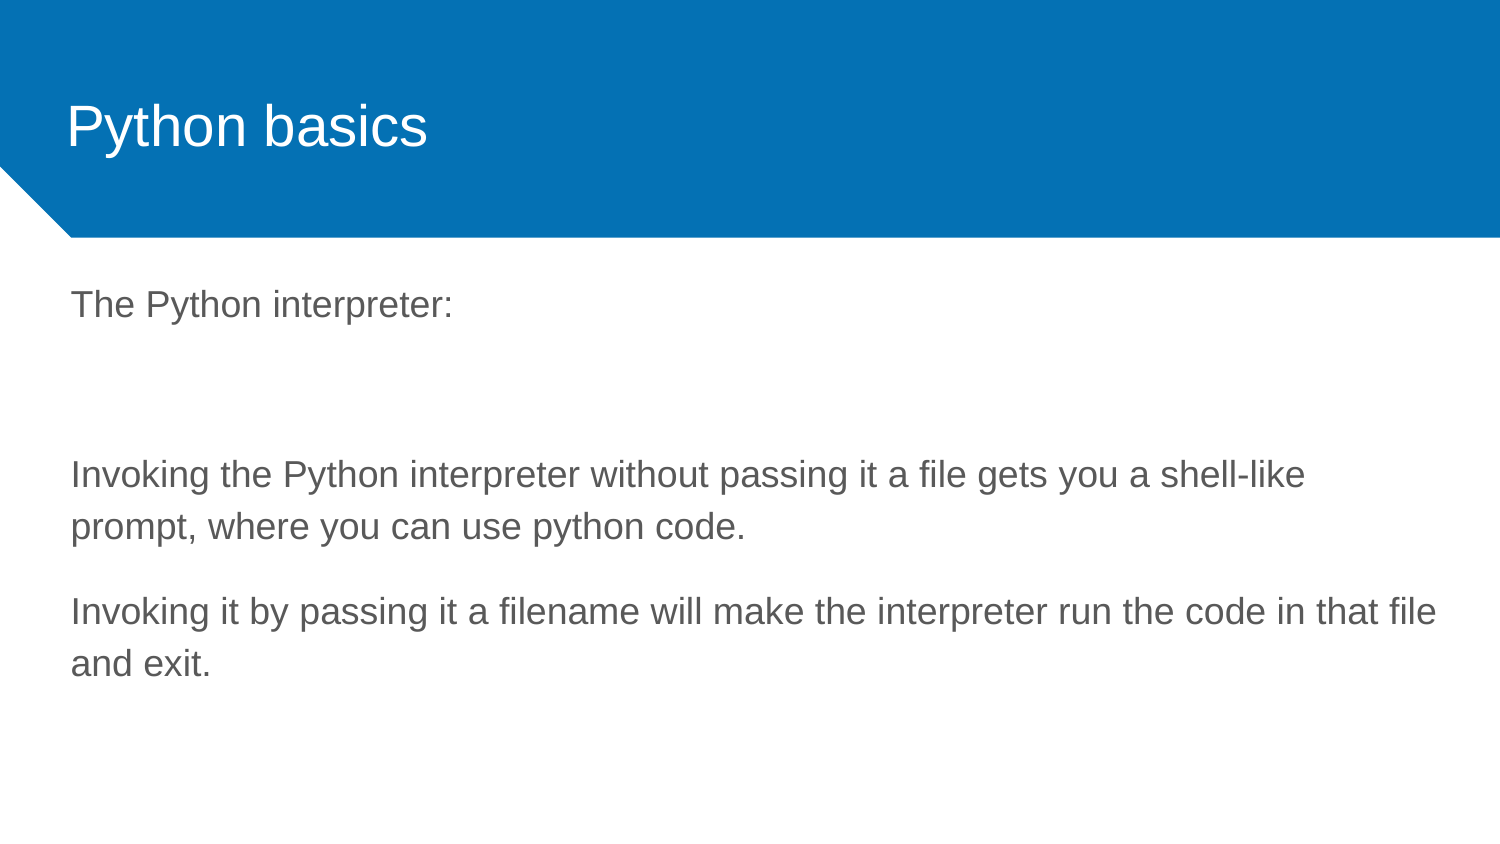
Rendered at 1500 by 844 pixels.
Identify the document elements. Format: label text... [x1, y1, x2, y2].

title Python basics [51, 72, 1449, 167]
list The Python interpreter: Invoking the Python interpreter without passing it a file gets you a shell-like prompt, where you can use python code. Invoking it by passing it a filename will make the interpreter run the code in that file and exit. [55, 258, 1454, 819]
